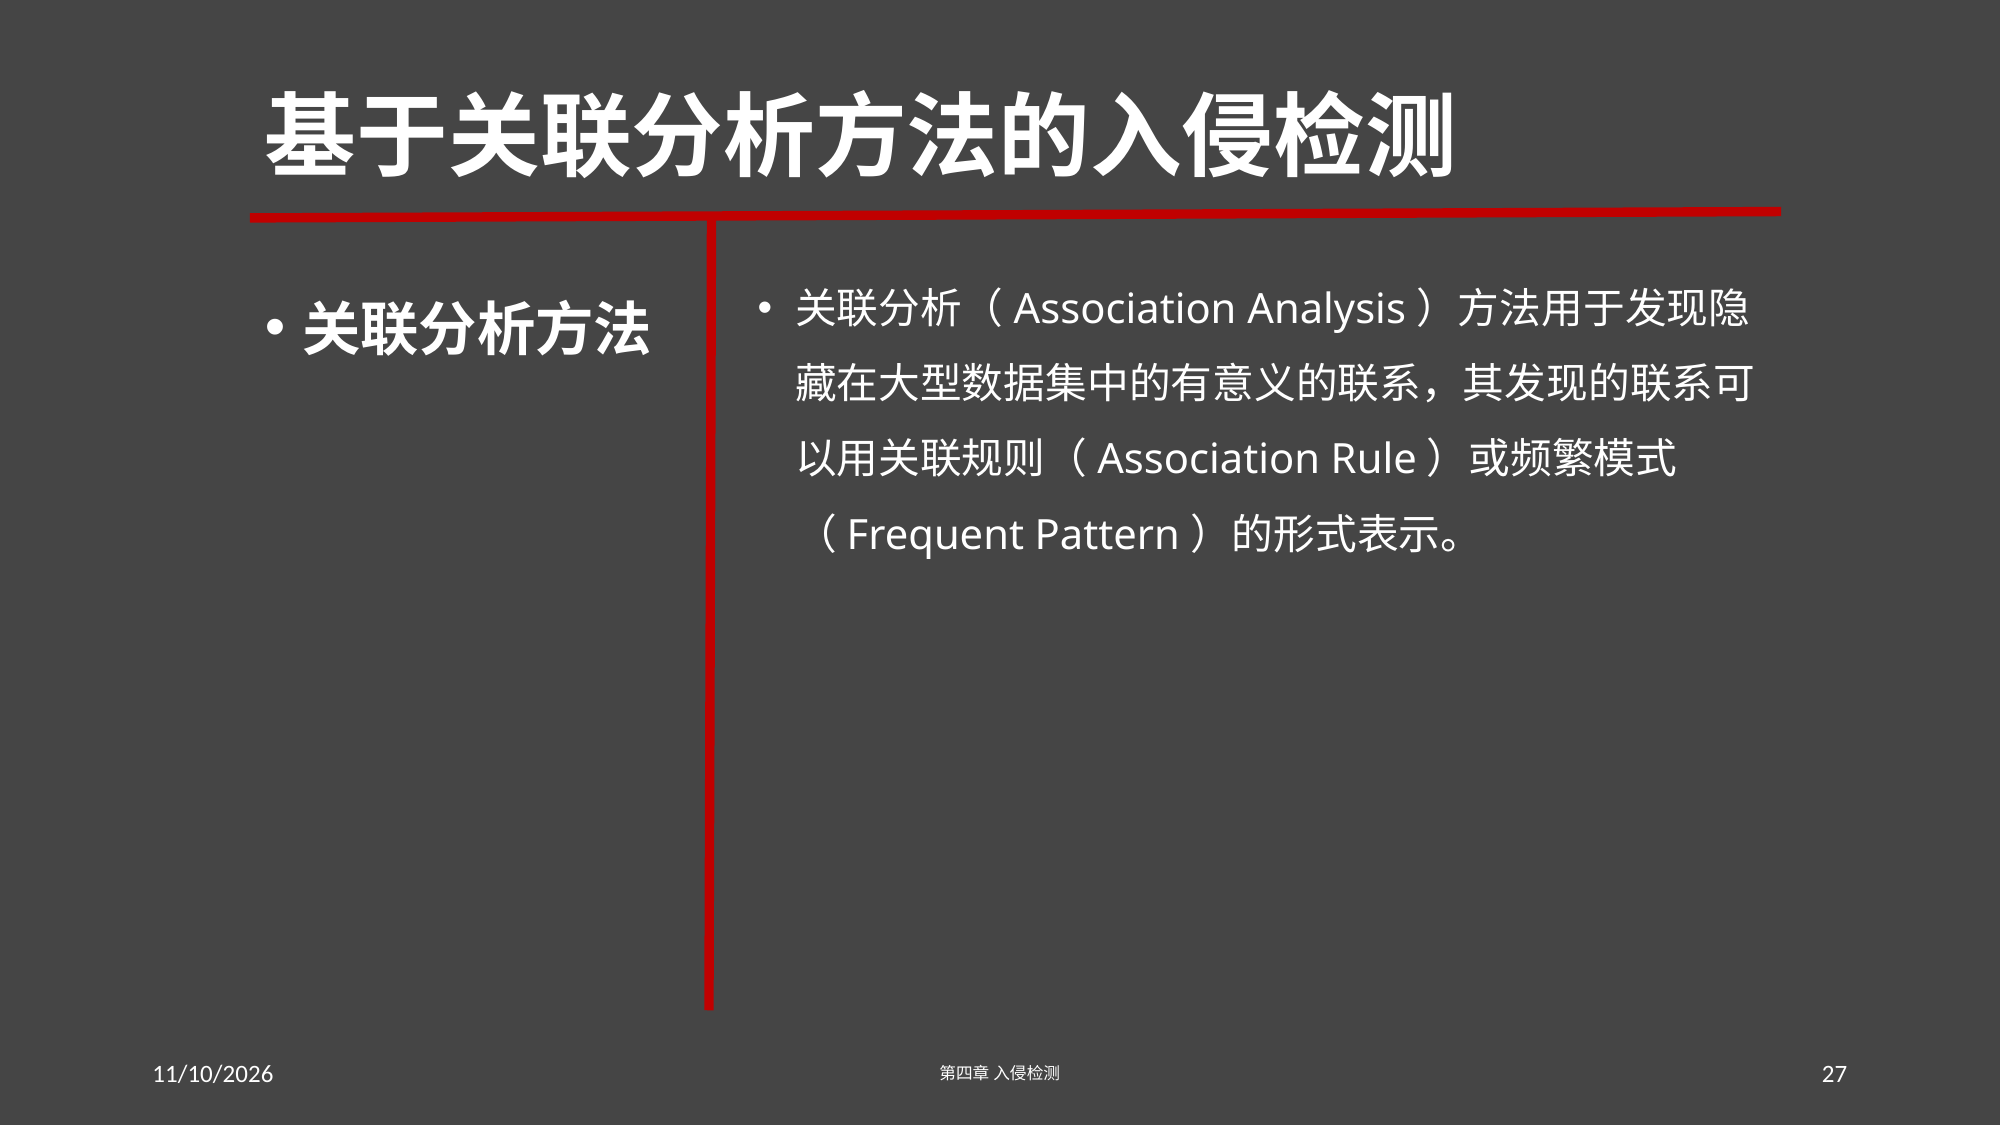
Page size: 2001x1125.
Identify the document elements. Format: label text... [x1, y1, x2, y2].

slide_number 27 [1412, 1042, 1863, 1103]
list 关联分析方法 [249, 249, 678, 1011]
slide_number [137, 1042, 588, 1103]
title 基于关联分析方法的入侵检测 [249, 30, 1782, 249]
list 关联分析（Association Analysis）方法用于发现隐藏在大型数据集中的有意义的联系，其发现的联系可以用关联规则（Association Rule）或频繁模式（Frequent Pattern）的形式表示。 [742, 249, 1782, 1011]
footer 第四章 入侵检测 [662, 1042, 1338, 1103]
